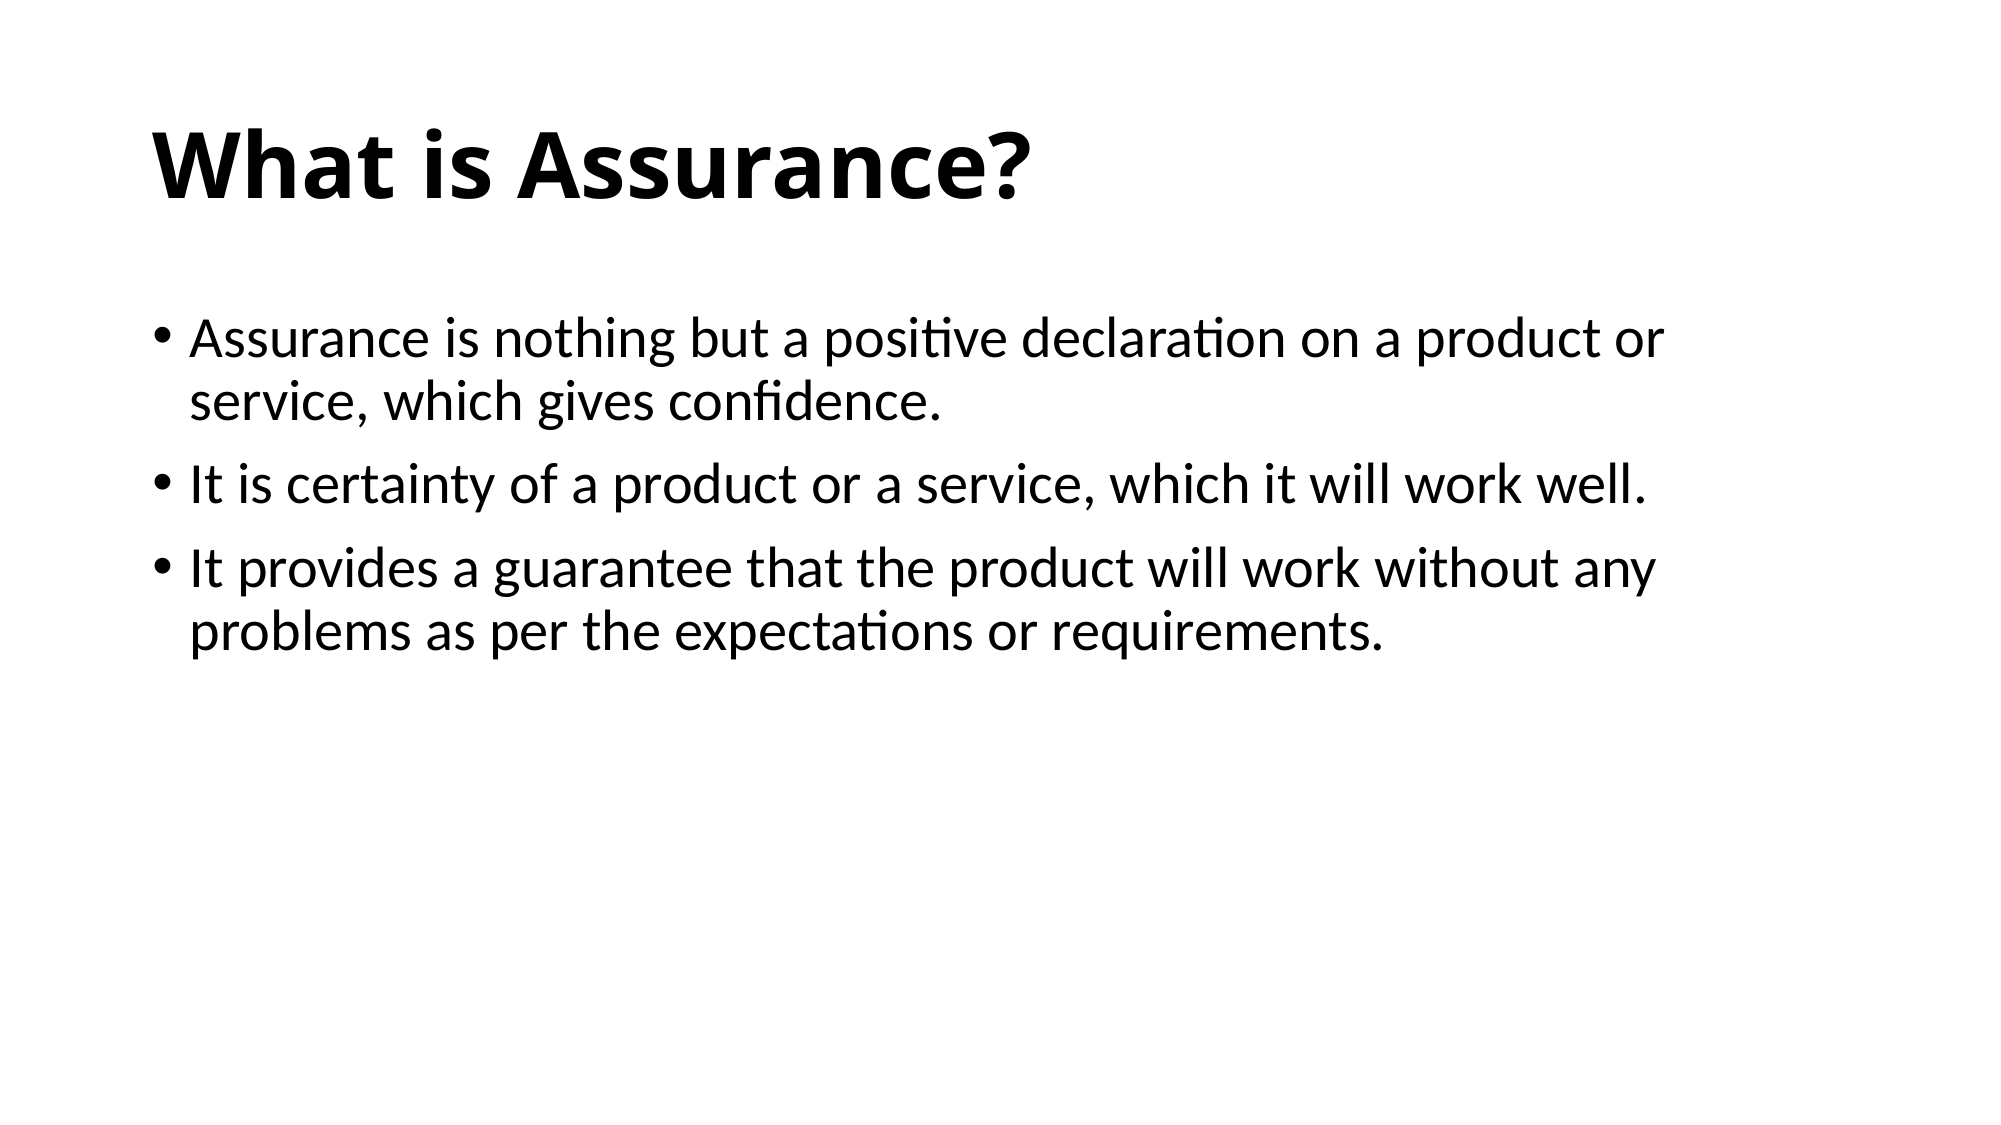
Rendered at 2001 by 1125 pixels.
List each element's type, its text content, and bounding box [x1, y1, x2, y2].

list Assurance is nothing but a positive declaration on a product or service, which gives confidence. It is certainty of a product or a service, which it will work well. It provides a guarantee that the product will work without any problems as per the expectations or requirements. [137, 299, 1863, 1014]
title What is Assurance? [137, 59, 1863, 278]
